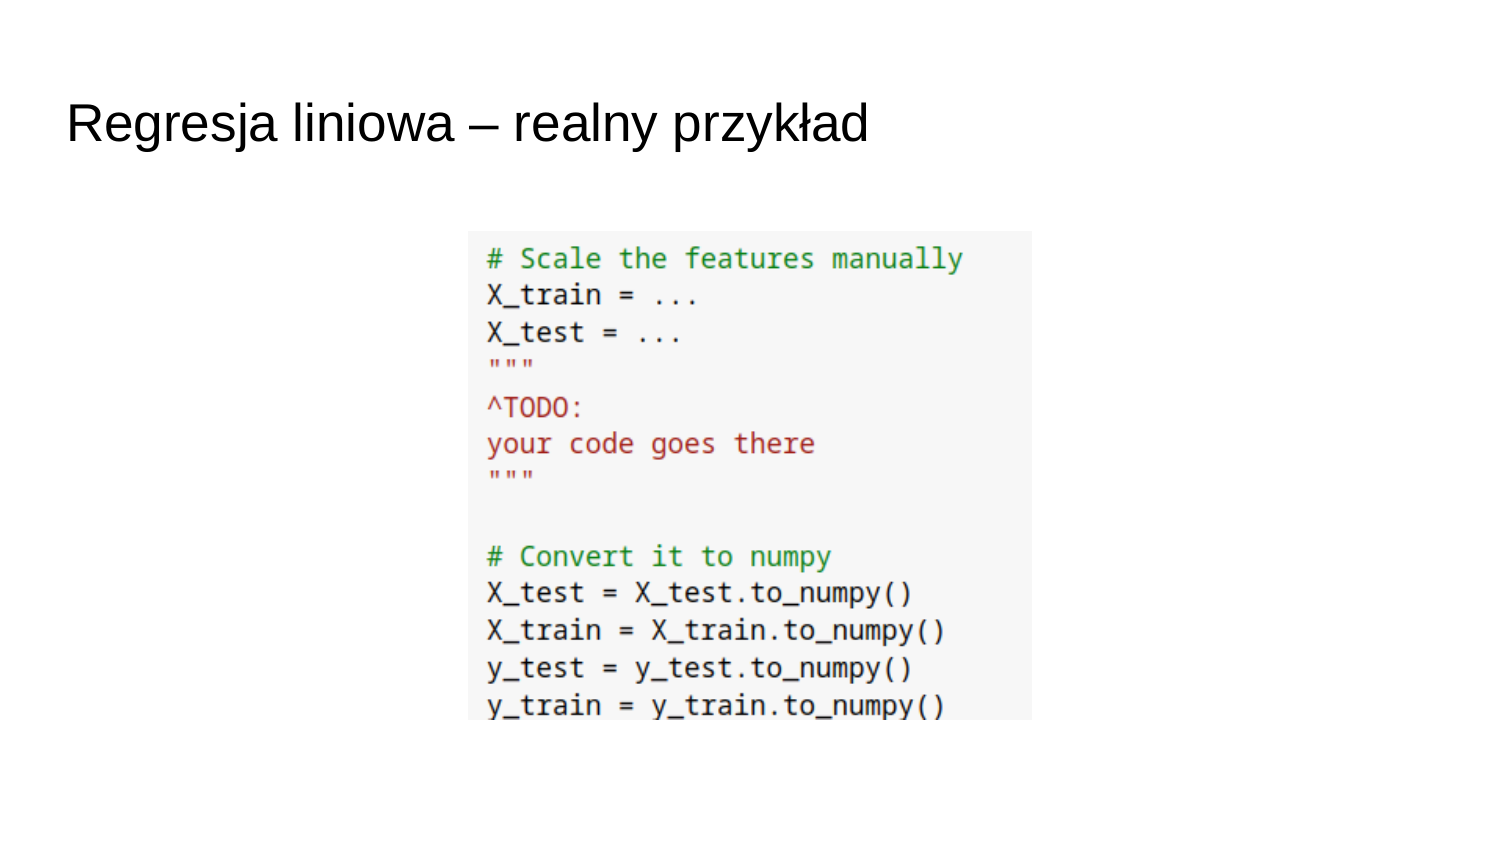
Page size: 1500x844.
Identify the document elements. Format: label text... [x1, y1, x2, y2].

title Regresja liniowa – realny przykład [51, 72, 1449, 167]
picture [468, 231, 1032, 720]
